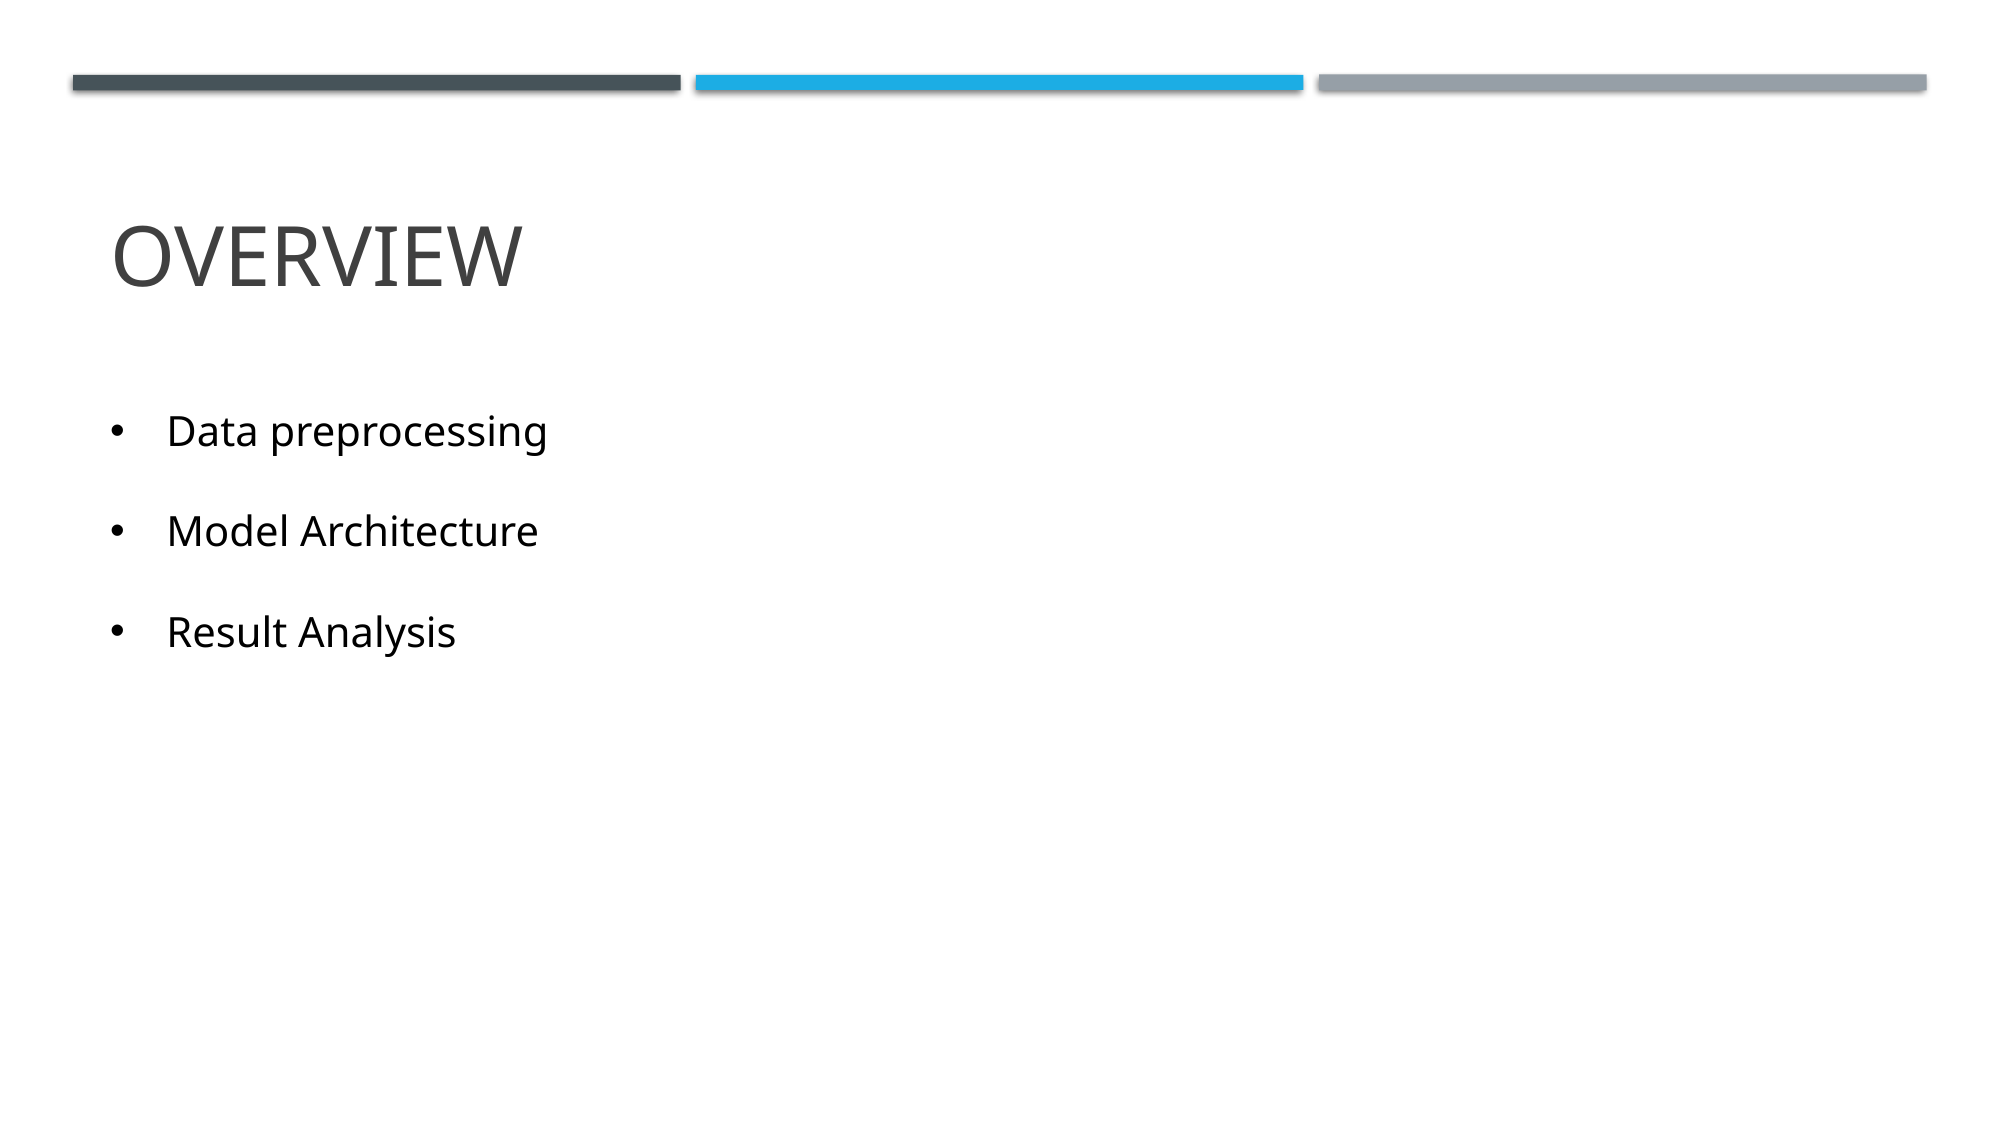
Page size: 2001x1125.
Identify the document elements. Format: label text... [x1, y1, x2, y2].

text_box Data preprocessing Model Architecture Result Analysis [95, 397, 1750, 663]
title Overview [95, 115, 1905, 311]
